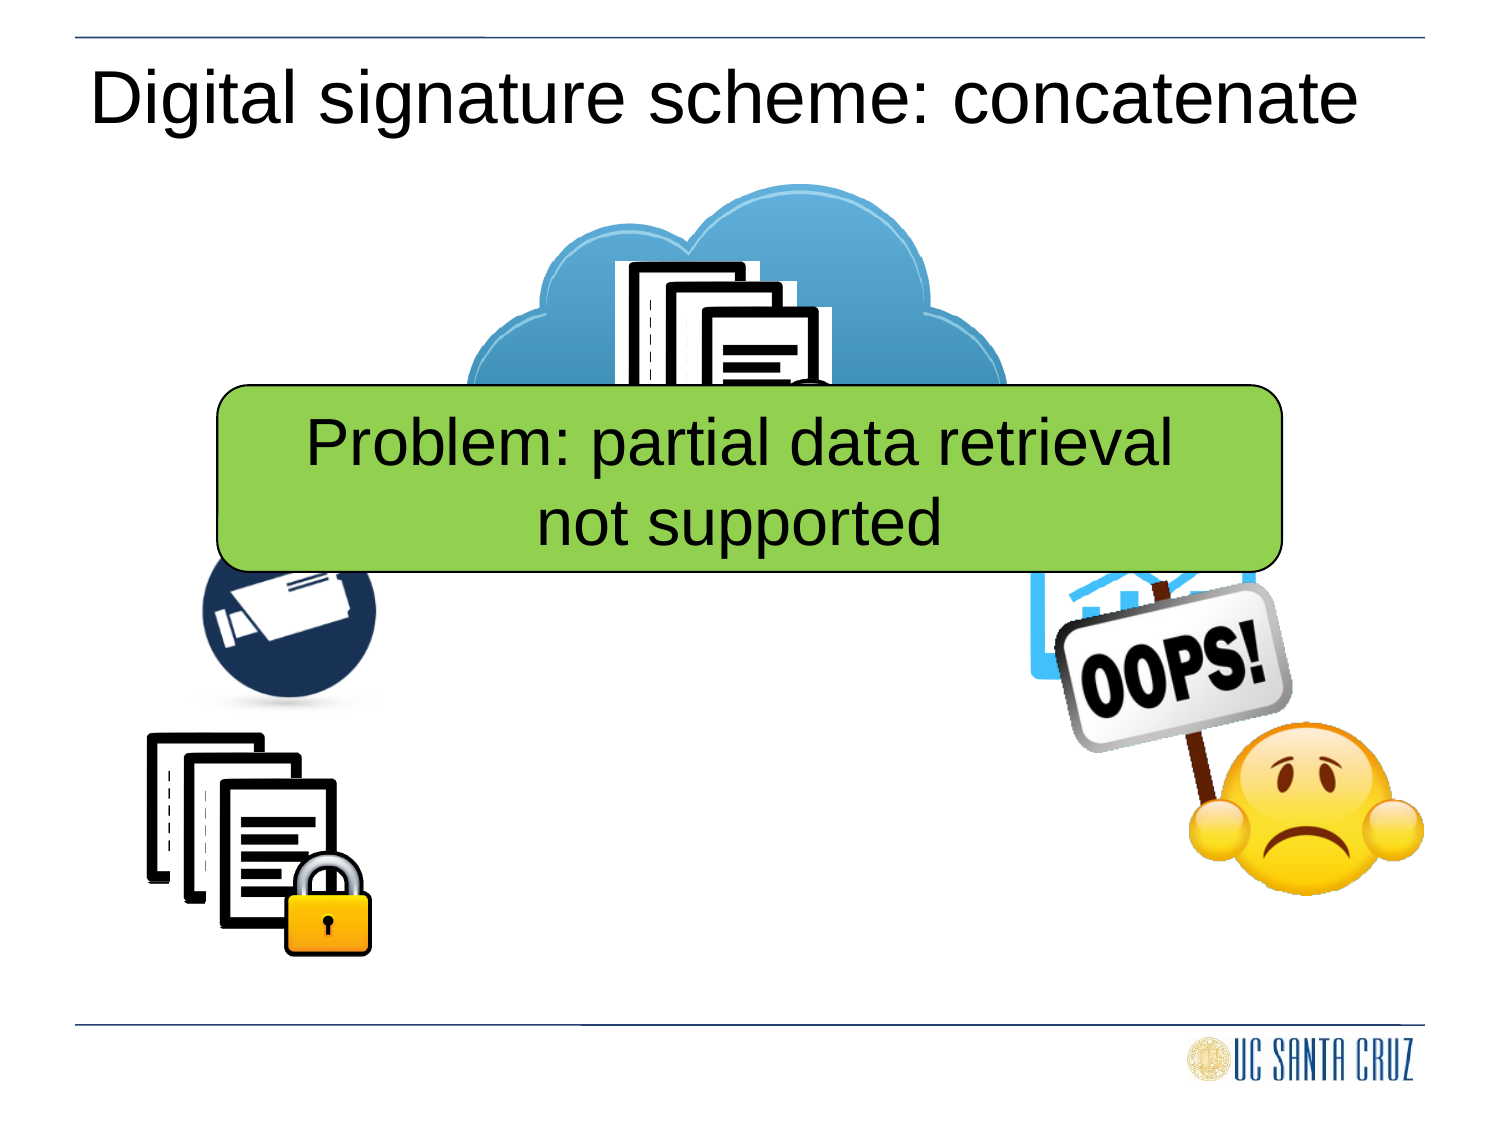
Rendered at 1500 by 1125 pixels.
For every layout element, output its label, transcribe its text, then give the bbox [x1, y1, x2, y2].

picture [1030, 508, 1424, 897]
text_box Digital signature scheme: concatenate [74, 44, 1425, 147]
text_box Problem: partial data retrieval not supported [216, 384, 466, 573]
picture [466, 101, 1009, 588]
text_box Problem: partial data retrieval not supported [1009, 384, 1284, 573]
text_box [687, 306, 861, 485]
picture [1187, 1037, 1413, 1081]
picture [172, 497, 399, 734]
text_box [132, 732, 380, 956]
